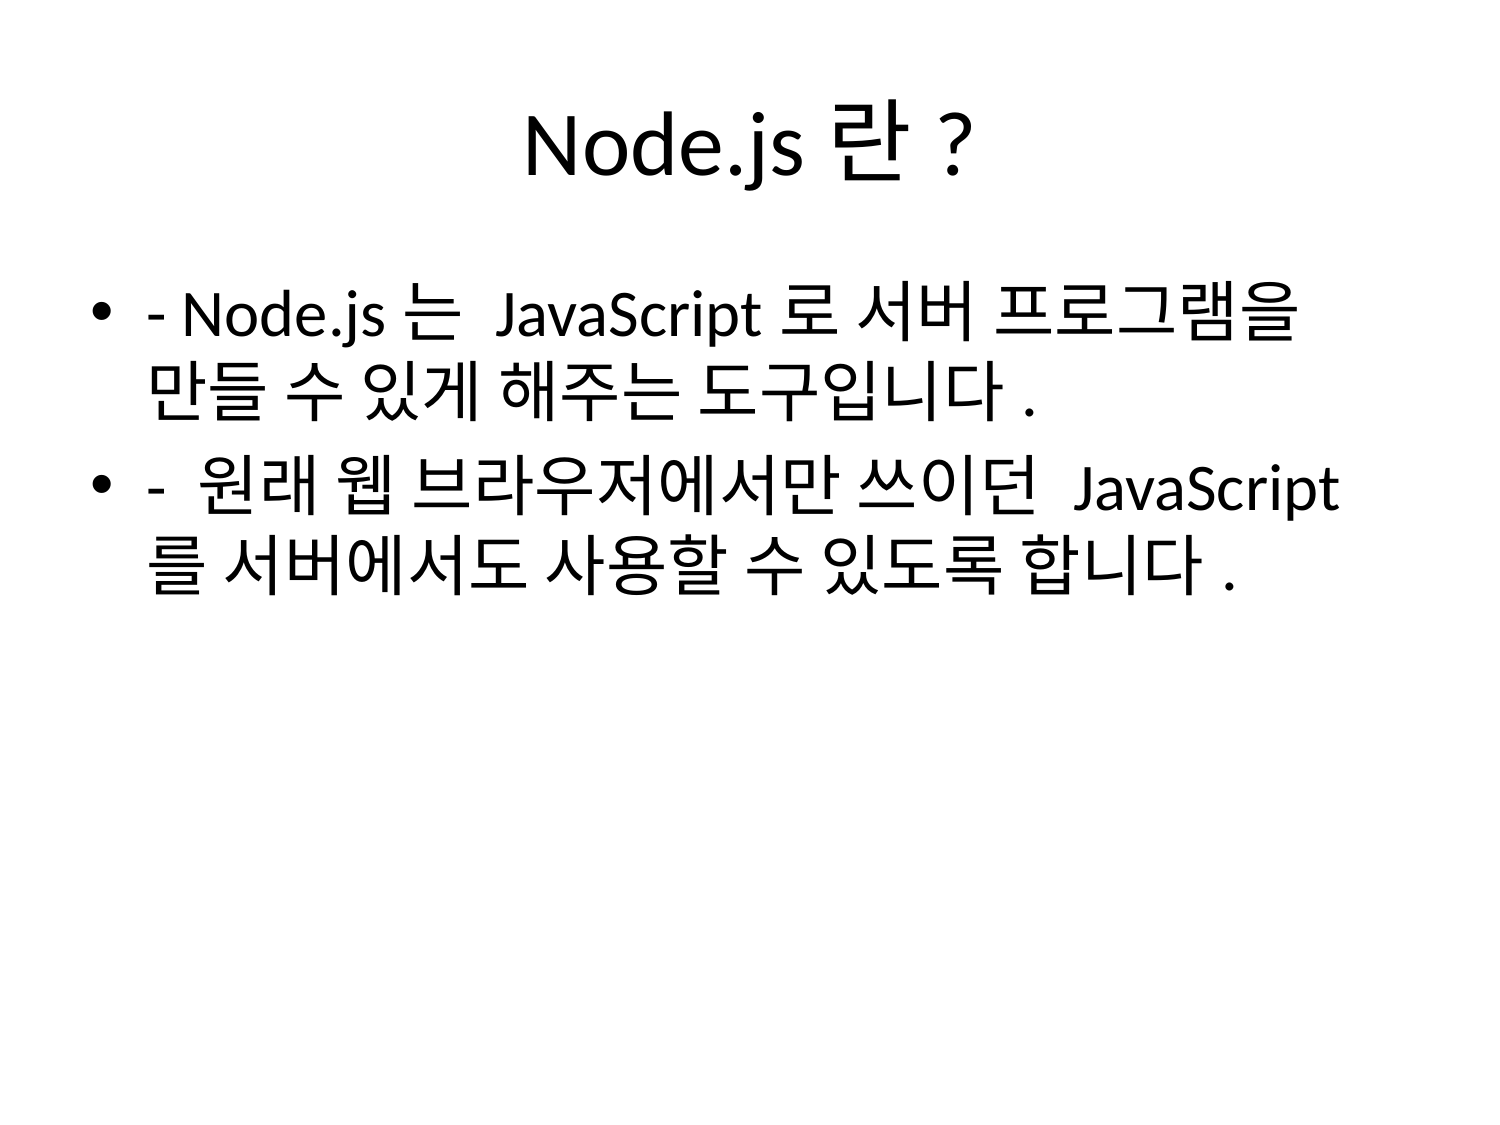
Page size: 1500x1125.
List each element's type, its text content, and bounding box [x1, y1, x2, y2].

list - Node.js는 JavaScript로 서버 프로그램을 만들 수 있게 해주는 도구입니다. - 원래 웹 브라우저에서만 쓰이던 JavaScript를 서버에서도 사용할 수 있도록 합니다. [75, 262, 1425, 1005]
title Node.js란? [75, 45, 1425, 233]
